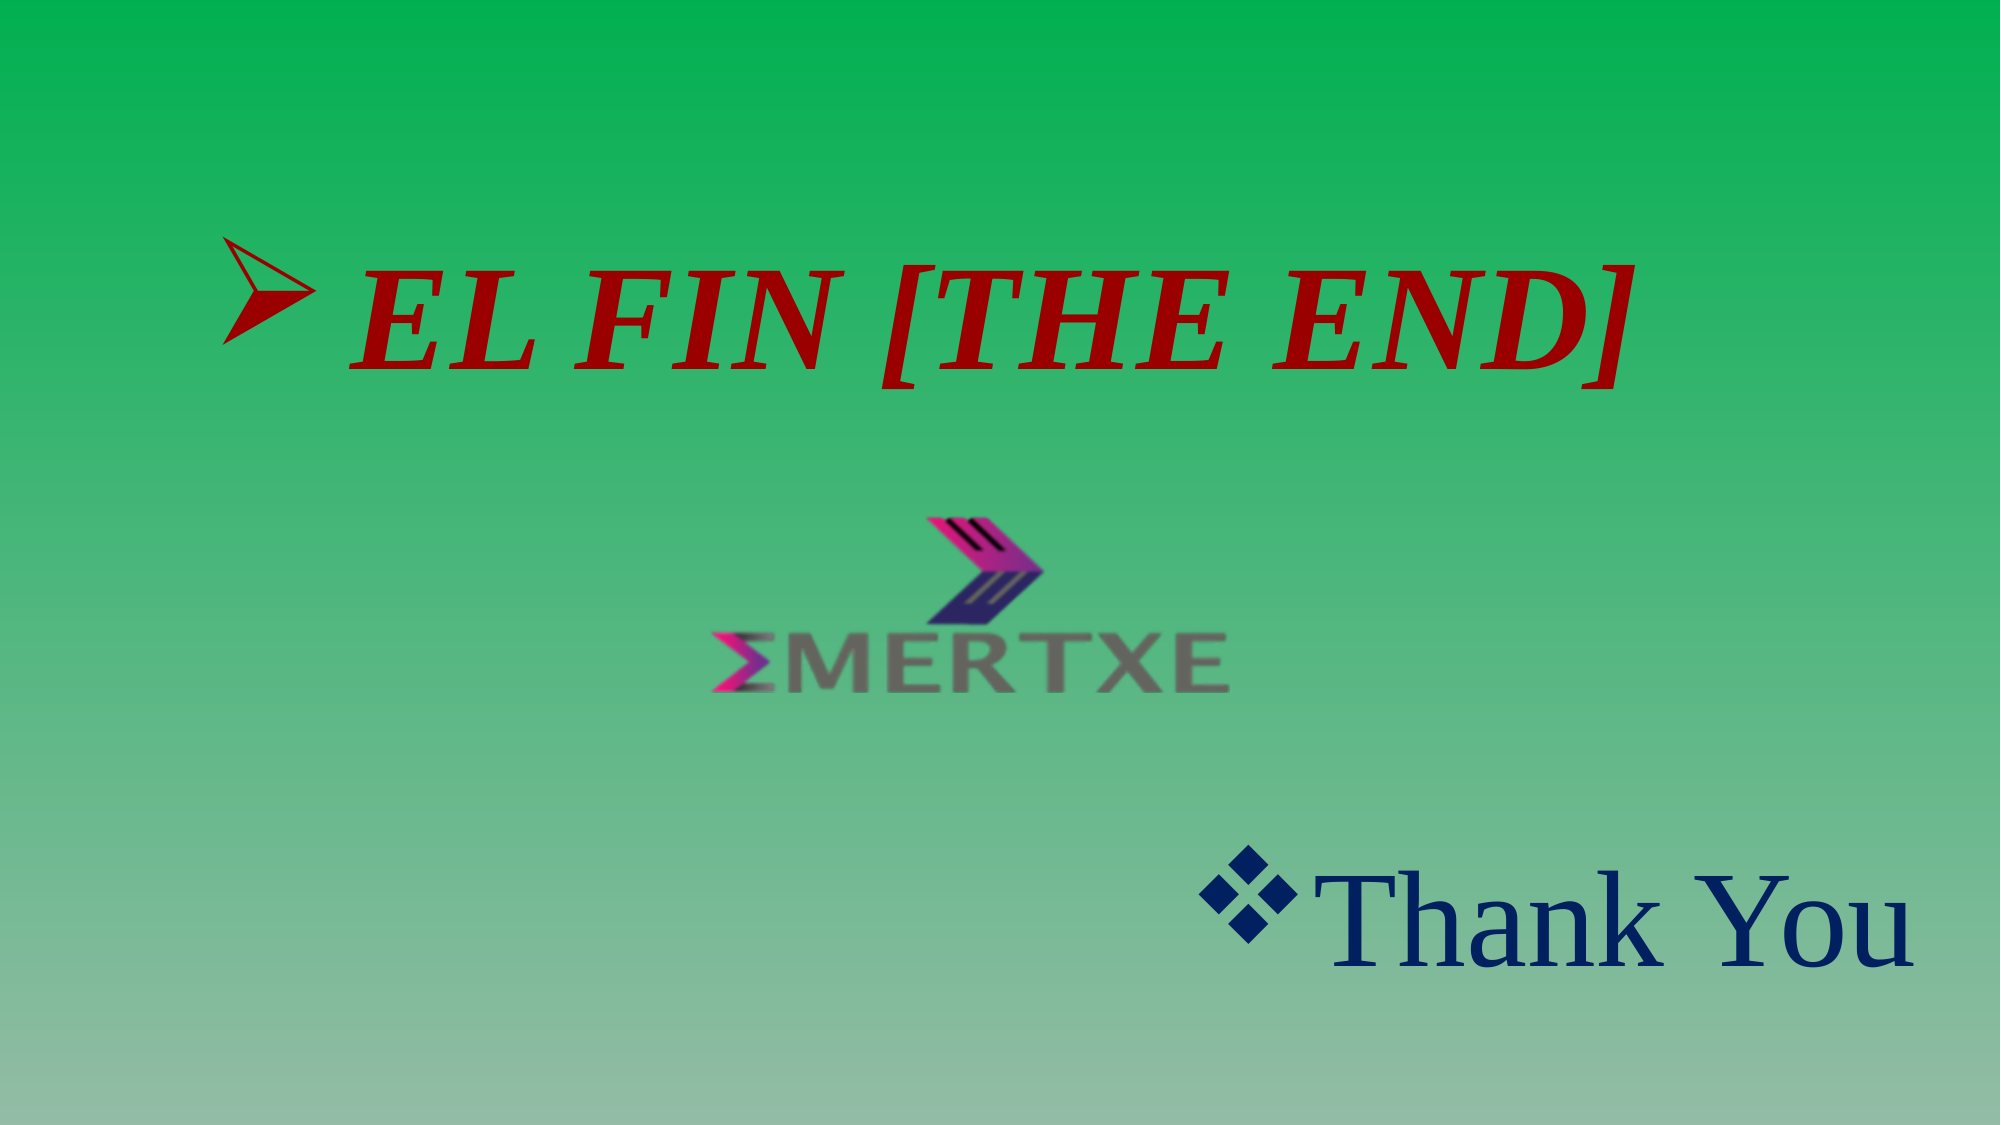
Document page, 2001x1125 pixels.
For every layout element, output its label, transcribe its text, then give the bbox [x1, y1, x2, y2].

picture [604, 459, 1344, 771]
text_box Thank You [1173, 821, 1947, 1002]
text_box EL FIN [THE END] [195, 212, 1752, 407]
